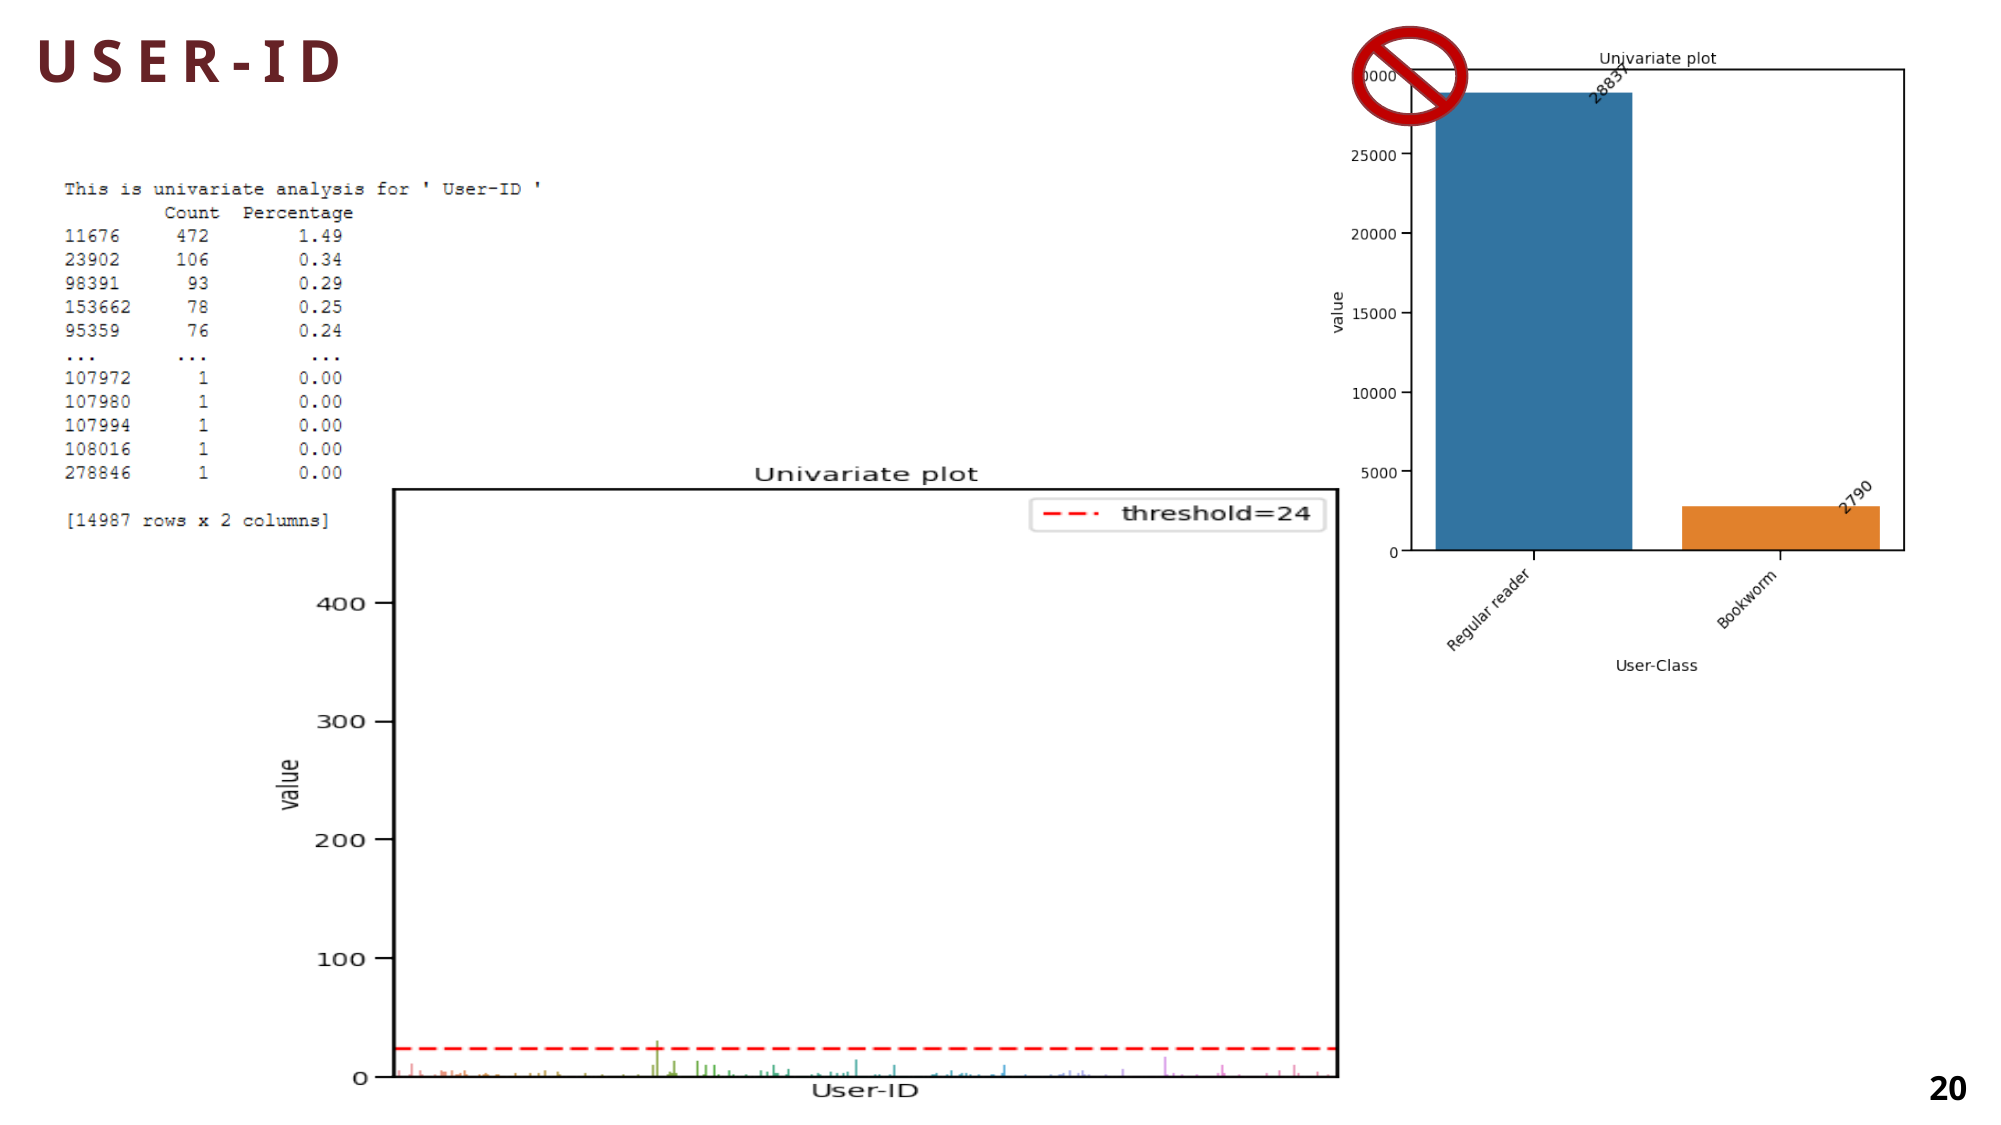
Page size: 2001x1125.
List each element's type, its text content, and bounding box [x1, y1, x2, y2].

slide_number 20 [1896, 1054, 2000, 1125]
picture [56, 44, 1912, 1111]
text_box User-ID [20, 3, 1536, 102]
text_box [1365, 25, 1455, 44]
